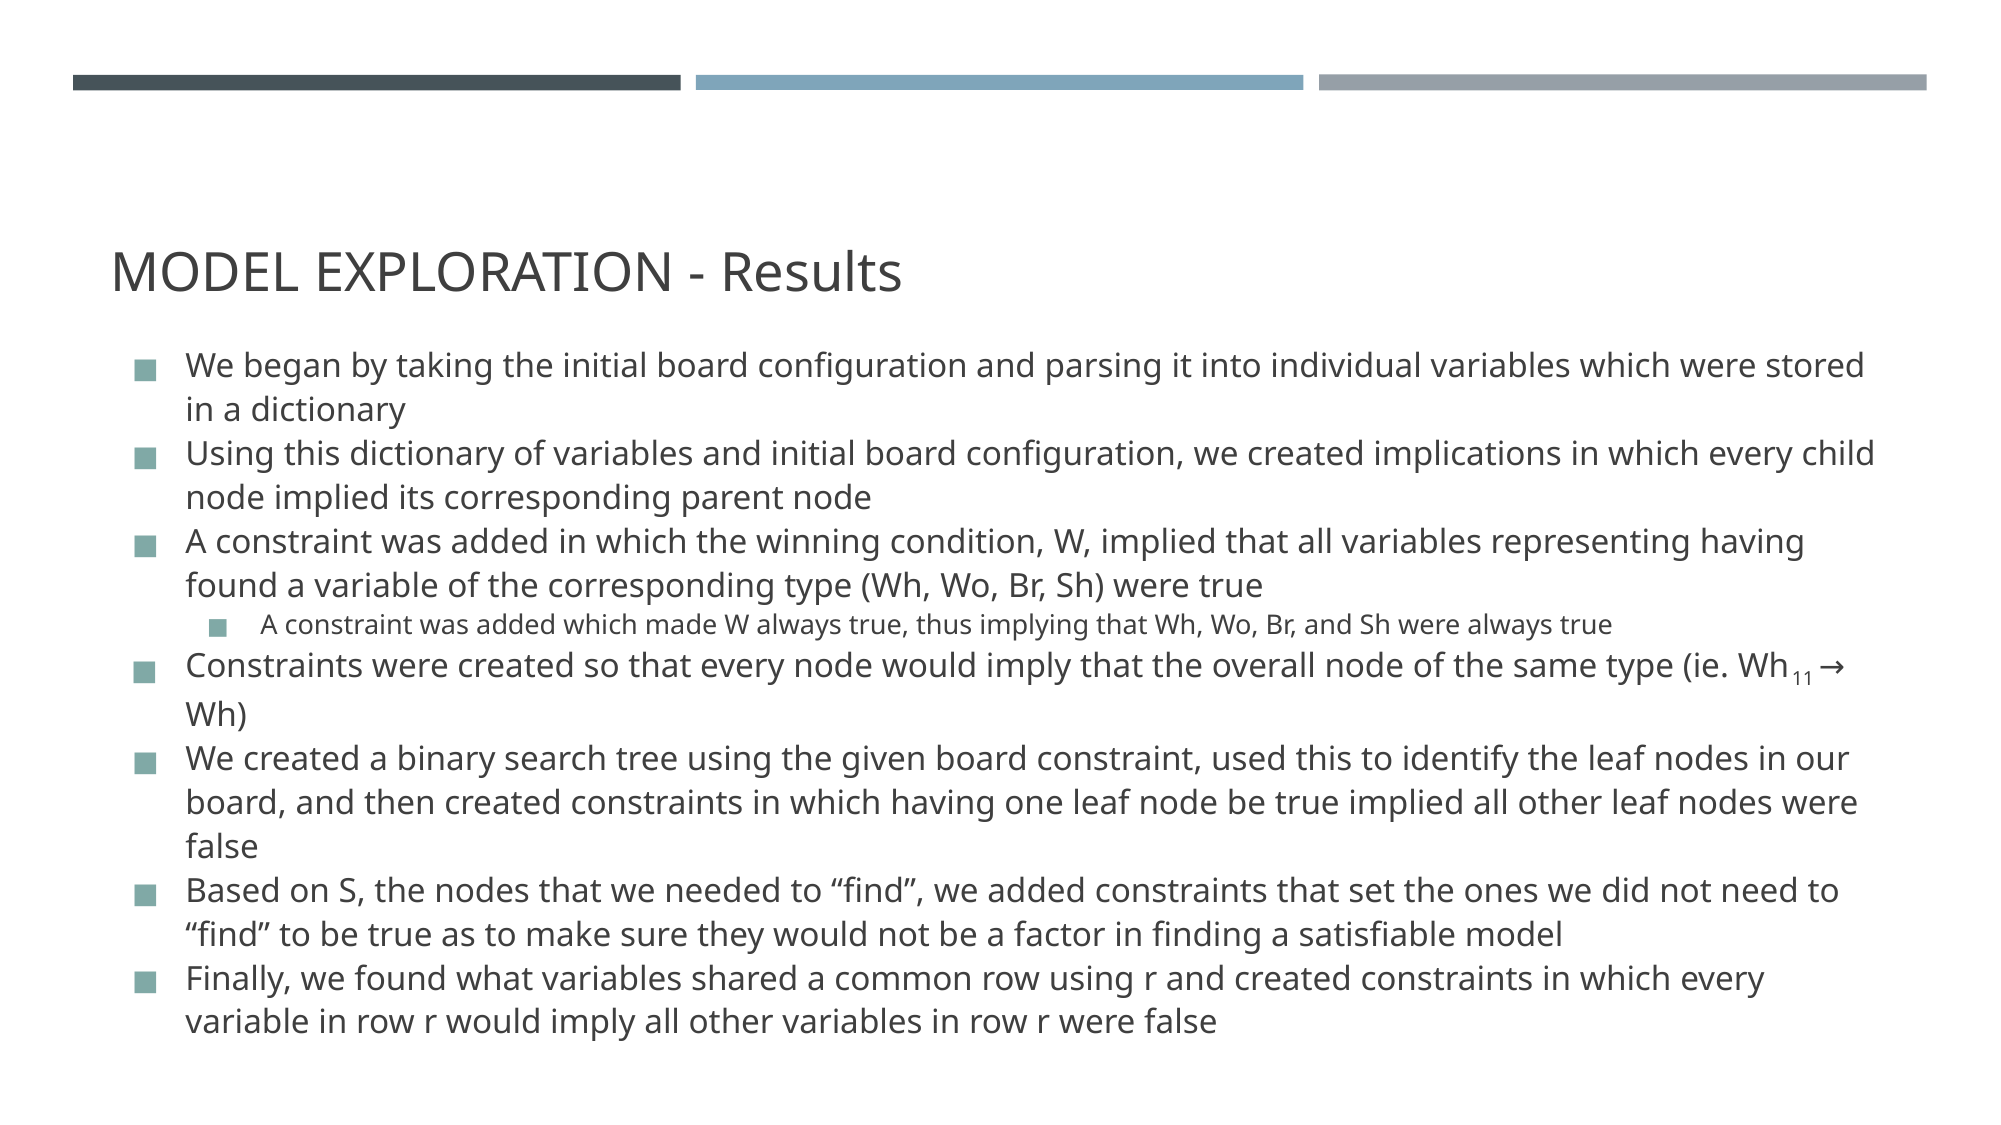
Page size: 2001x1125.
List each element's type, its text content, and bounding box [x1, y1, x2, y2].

title MODEL EXPLORATION - Results [95, 115, 1905, 311]
list We began by taking the initial board configuration and parsing it into individual variables which were stored in a dictionary Using this dictionary of variables and initial board configuration, we created implications in which every child node implied its corresponding parent node A constraint was added in which the winning condition, W, implied that all variables representing having found a variable of the corresponding type (Wh, Wo, Br, Sh) were true A constraint was added which made W always true, thus implying that Wh, Wo, Br, and Sh were always true Constraints were created so that every node would imply that the overall node of the same type (ie. Wh11 → Wh) We created a binary search tree using the given board constraint, used this to identify the leaf nodes in our board, and then created constraints in which having one leaf node be true implied all other leaf nodes were false Based on S, the nodes that we needed to “find”, we added constraints that set the ones we did not need to “find” to be true as to make sure they would not be a factor in finding a satisfiable model Finally, we found what variables shared a common row using r and created constraints in which every variable in row r would imply all other variables in row r were false [95, 392, 1905, 989]
